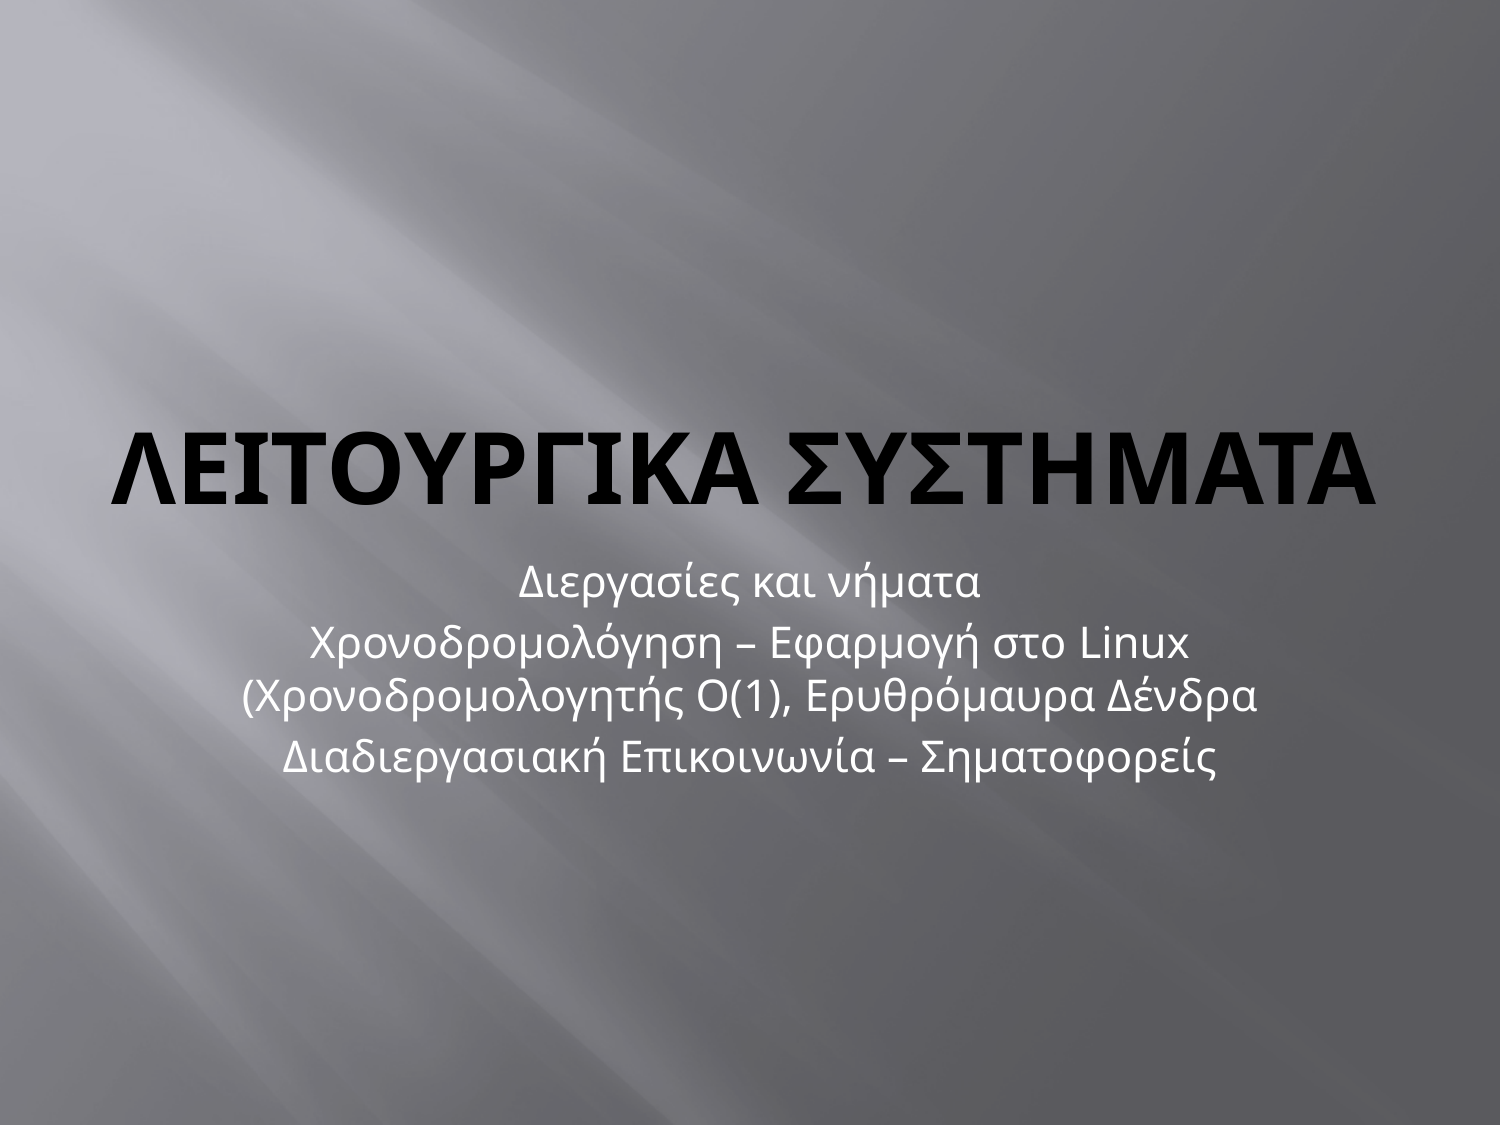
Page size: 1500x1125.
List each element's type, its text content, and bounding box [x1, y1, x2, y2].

subtitle Διεργασίες και νήματα Χρονοδρομολόγηση – Εφαρμογή στο Linux (Χρονοδρομολογητής Ο(1), Ερυθρόμαυρα Δένδρα Διαδιεργασιακή Επικοινωνία – Σηματοφορείς [225, 546, 1275, 834]
title ΛΕΙΤΟΥΡΓΙΚΑ ΣΥΣΤΗΜΑΤΑ [69, 224, 1420, 525]
